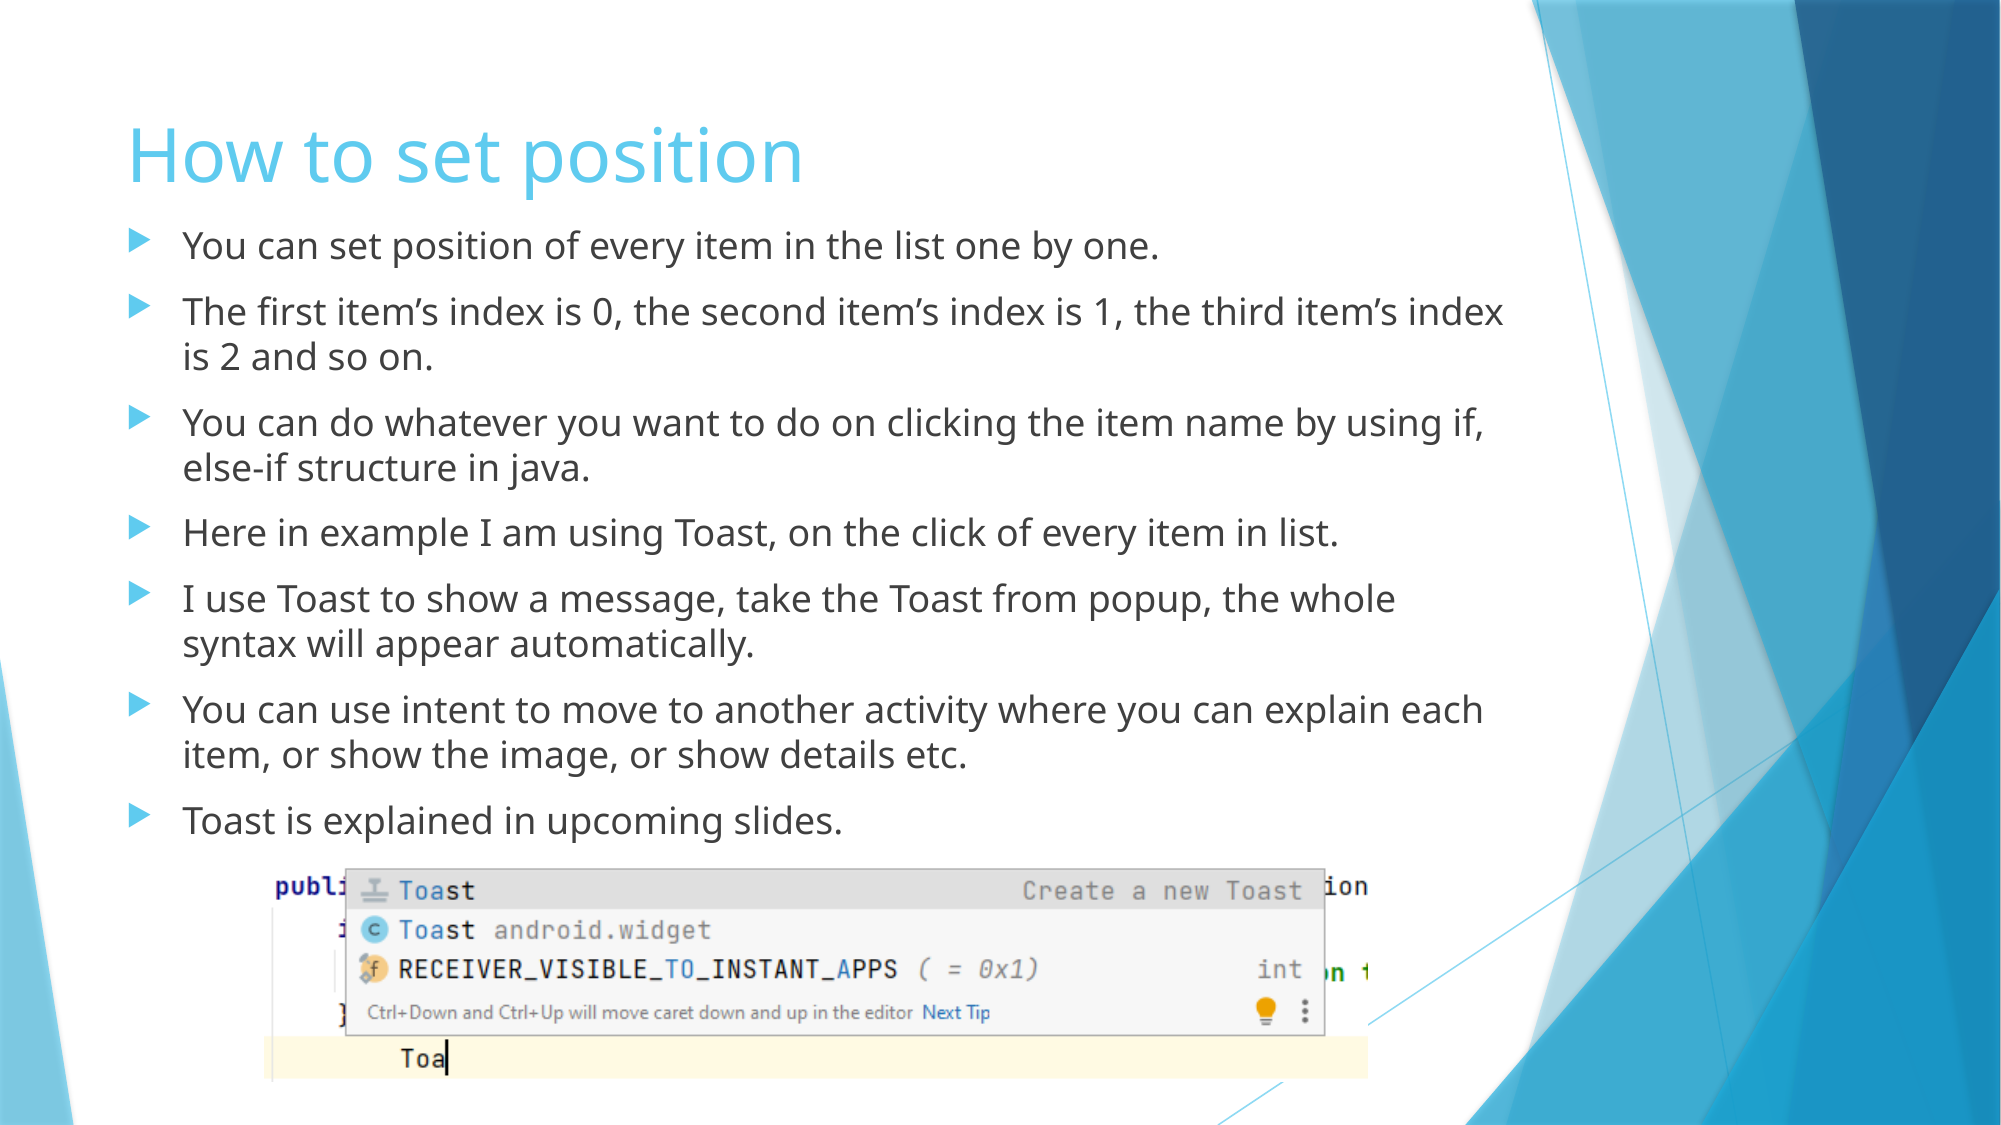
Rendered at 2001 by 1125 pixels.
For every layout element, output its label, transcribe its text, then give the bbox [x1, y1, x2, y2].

list You can set position of every item in the list one by one. The first item’s index is 0, the second item’s index is 1, the third item’s index is 2 and so on. You can do whatever you want to do on clicking the item name by using if, else-if structure in java. Here in example I am using Toast, on the click of every item in list. I use Toast to show a message, take the Toast from popup, the whole syntax will appear automatically. You can use intent to move to another activity where you can explain each item, or show the image, or show details etc. Toast is explained in upcoming slides. [111, 214, 1522, 992]
picture [264, 855, 1369, 1082]
title How to set position [111, 99, 1522, 214]
